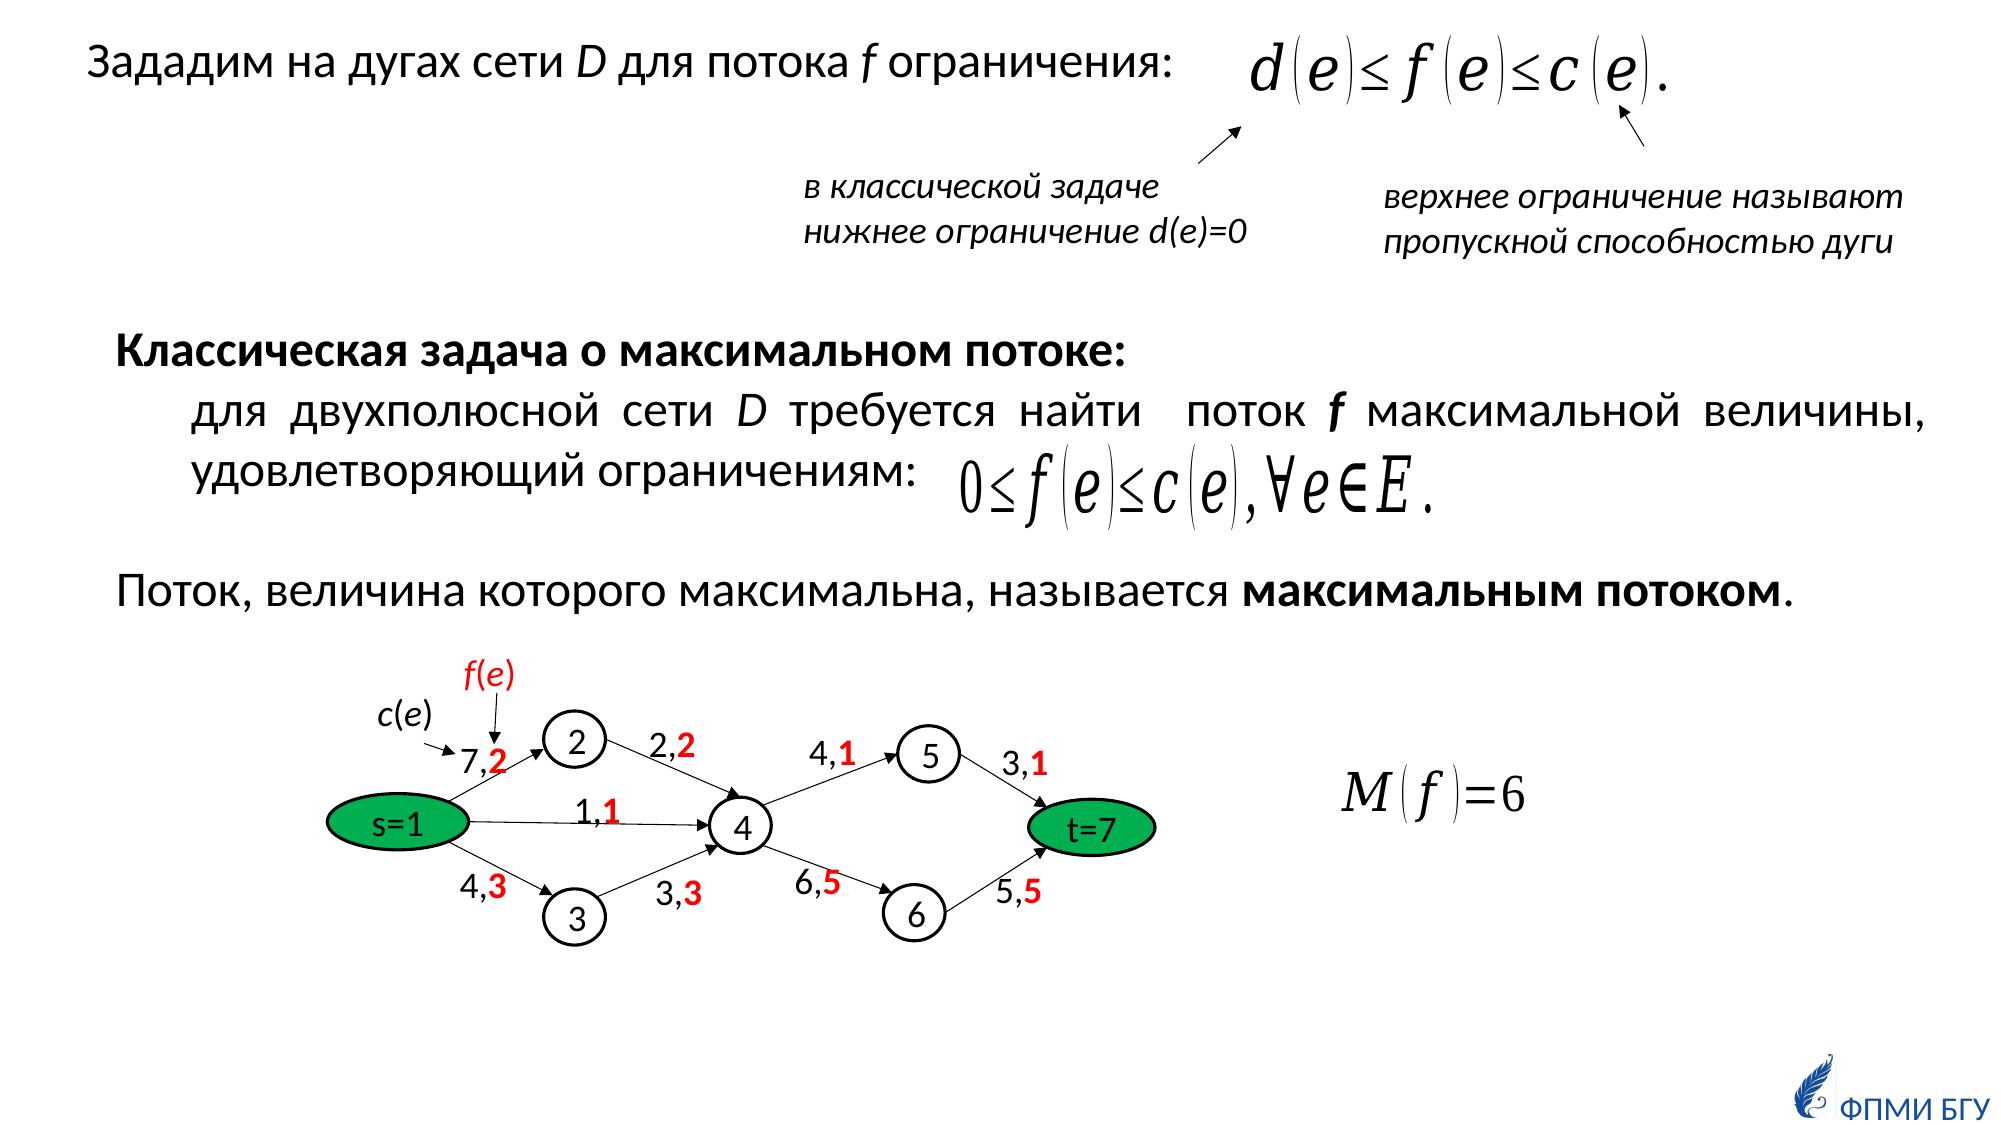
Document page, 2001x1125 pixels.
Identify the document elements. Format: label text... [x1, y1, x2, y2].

text_box в классической задаче нижнее ограничение d(e)=0 [788, 153, 1262, 259]
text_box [1619, 104, 1645, 147]
text_box Зададим на дугах сети D для потока f ограничения: [71, 20, 1209, 96]
text_box ФПМИ БГУ [1830, 1087, 2000, 1125]
picture [1793, 1053, 1837, 1118]
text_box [101, 309, 1942, 628]
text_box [327, 641, 1156, 946]
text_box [1198, 126, 1242, 164]
text_box верхнее ограничение называют пропускной способностью дуги [1368, 163, 1921, 269]
